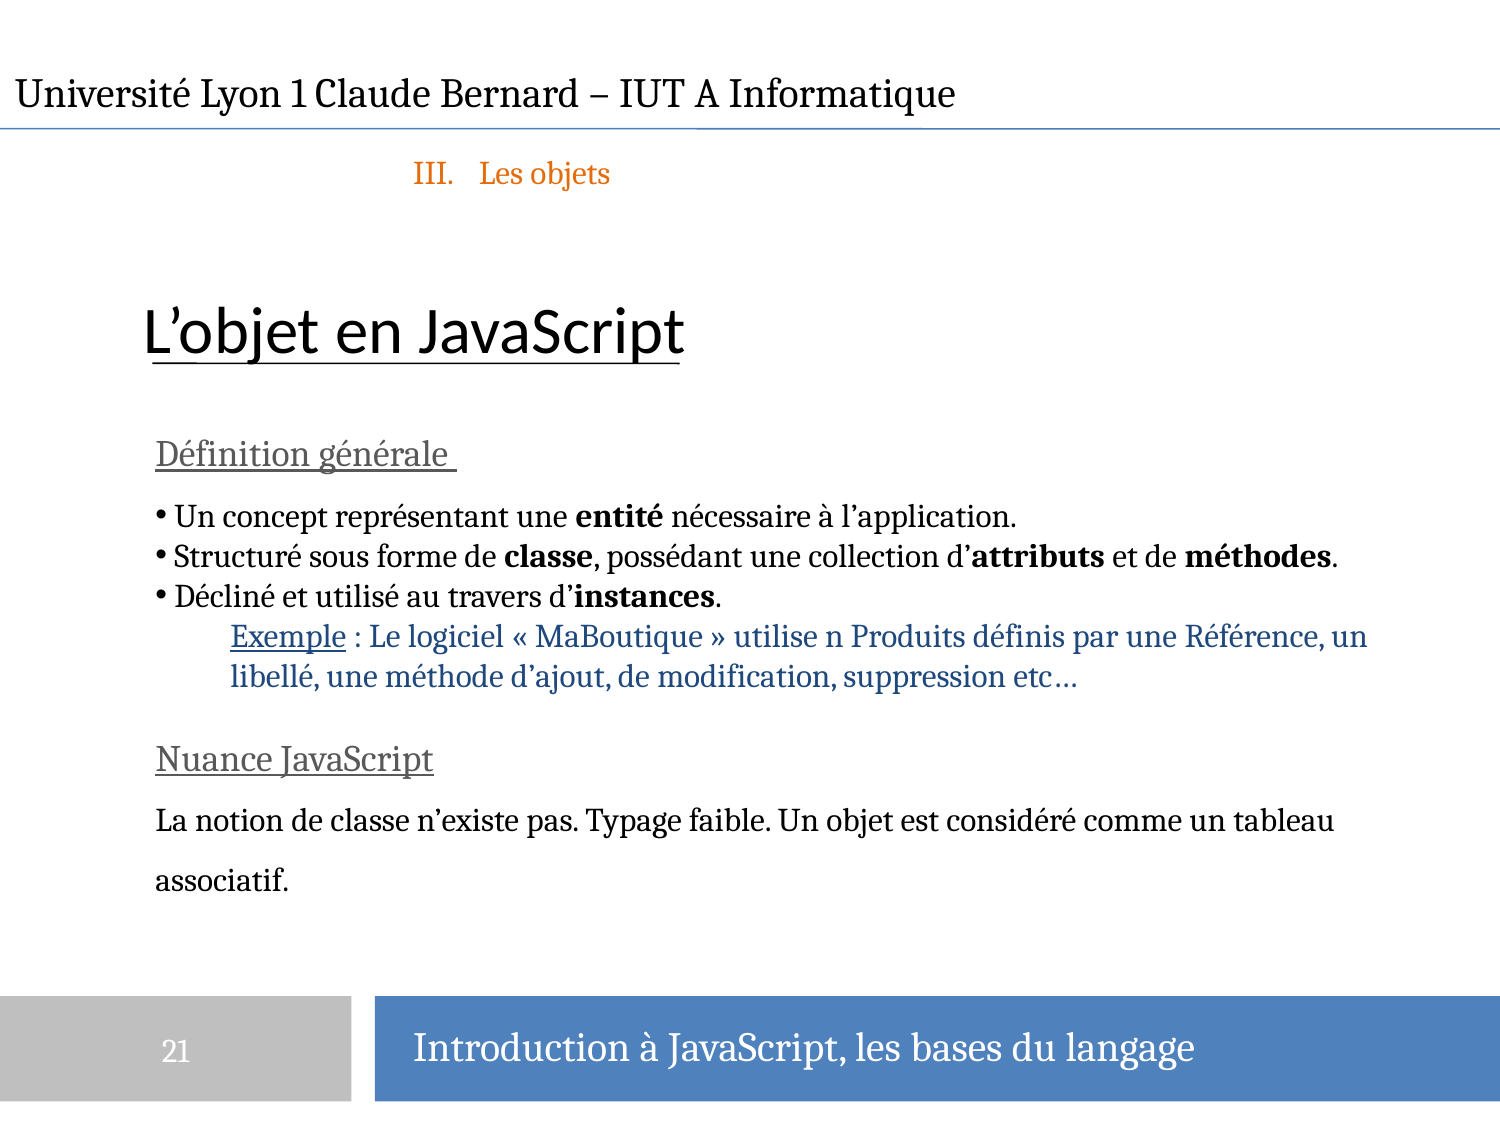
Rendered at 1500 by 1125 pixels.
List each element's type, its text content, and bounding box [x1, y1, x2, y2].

text_box Introduction à JavaScript, les bases du langage [398, 1012, 1500, 1078]
title L’objet en JavaScript [128, 255, 891, 399]
text_box Définition générale Un concept représentant une entité nécessaire à l’application. Structuré sous forme de classe, possédant une collection d’attributs et de méthodes. Décliné et utilisé au travers d’instances. Exemple : Le logiciel « MaBoutique » utilise n Produits définis par une Référence, un libellé, une méthode d’ajout, de modification, suppression etc… Nuance JavaScript La notion de classe n’existe pas. Typage faible. Un objet est considéré comme un tableau associatif. [140, 421, 1477, 906]
text_box Les objets [398, 135, 1500, 199]
text_box Université Lyon 1 Claude Bernard – IUT A Informatique [0, 58, 1055, 124]
text_box Les objets [398, 123, 1500, 128]
text_box [373, 994, 1500, 1104]
text_box 21 [0, 994, 354, 1104]
